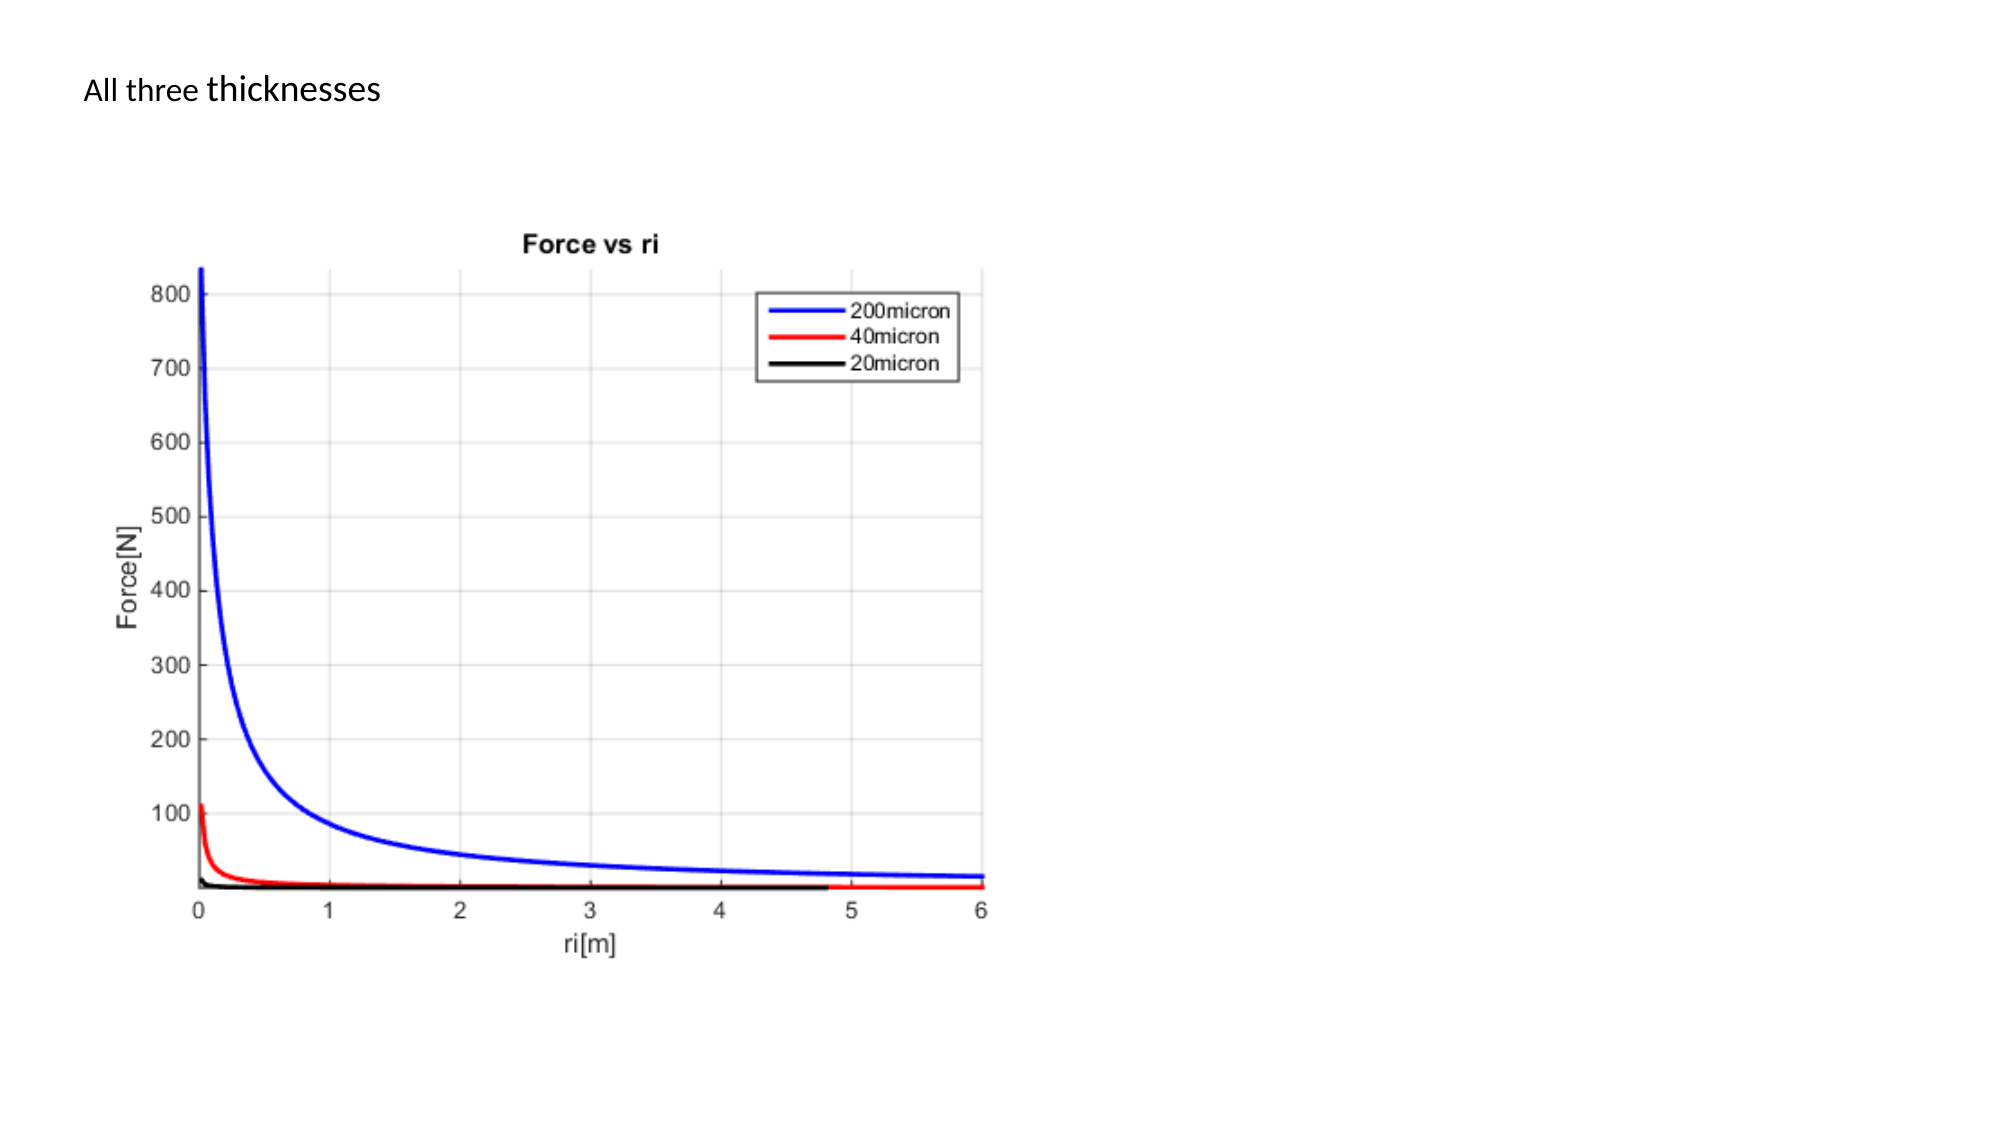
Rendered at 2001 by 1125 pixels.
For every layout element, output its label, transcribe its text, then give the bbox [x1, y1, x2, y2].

picture [68, 214, 1078, 971]
text_box All three thicknesses [68, 56, 932, 117]
